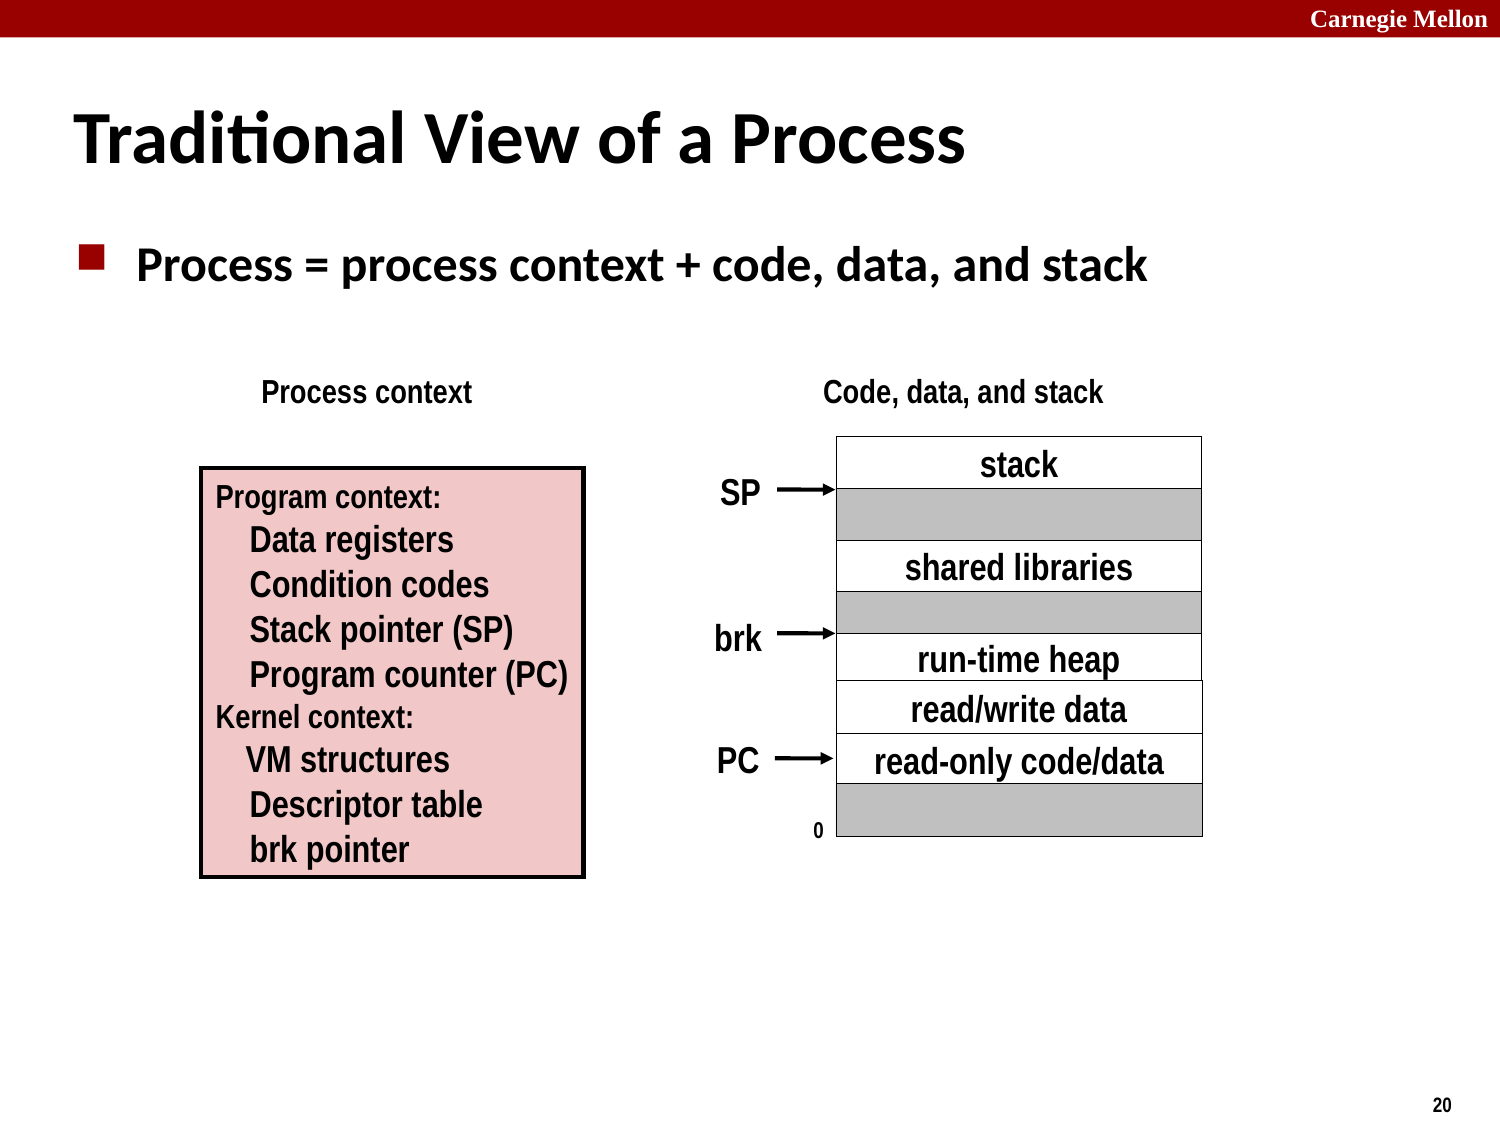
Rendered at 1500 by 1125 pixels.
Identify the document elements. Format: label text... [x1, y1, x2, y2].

text_box shared libraries [835, 540, 1202, 591]
text_box run-time heap [835, 633, 1202, 680]
text_box [774, 752, 834, 765]
text_box [835, 489, 1202, 540]
text_box 0 [798, 808, 839, 851]
text_box [777, 483, 836, 496]
text_box Process context [246, 362, 488, 418]
text_box Program context: Data registers Condition codes Stack pointer (SP) Program counter (PC) Kernel context: VM structures Descriptor table brk pointer [200, 467, 584, 878]
text_box stack [835, 436, 1202, 489]
text_box read/write data [835, 680, 1202, 733]
list Process = process context + code, data, and stack [64, 223, 1361, 1040]
text_box PC [701, 729, 775, 789]
text_box read-only code/data [835, 733, 1202, 783]
text_box [777, 627, 836, 640]
text_box Code, data, and stack [808, 362, 1120, 418]
text_box SP [705, 460, 776, 520]
text_box [835, 591, 1202, 633]
title Traditional View of a Process [58, 71, 1305, 197]
text_box [835, 783, 1202, 836]
text_box brk [699, 606, 777, 666]
